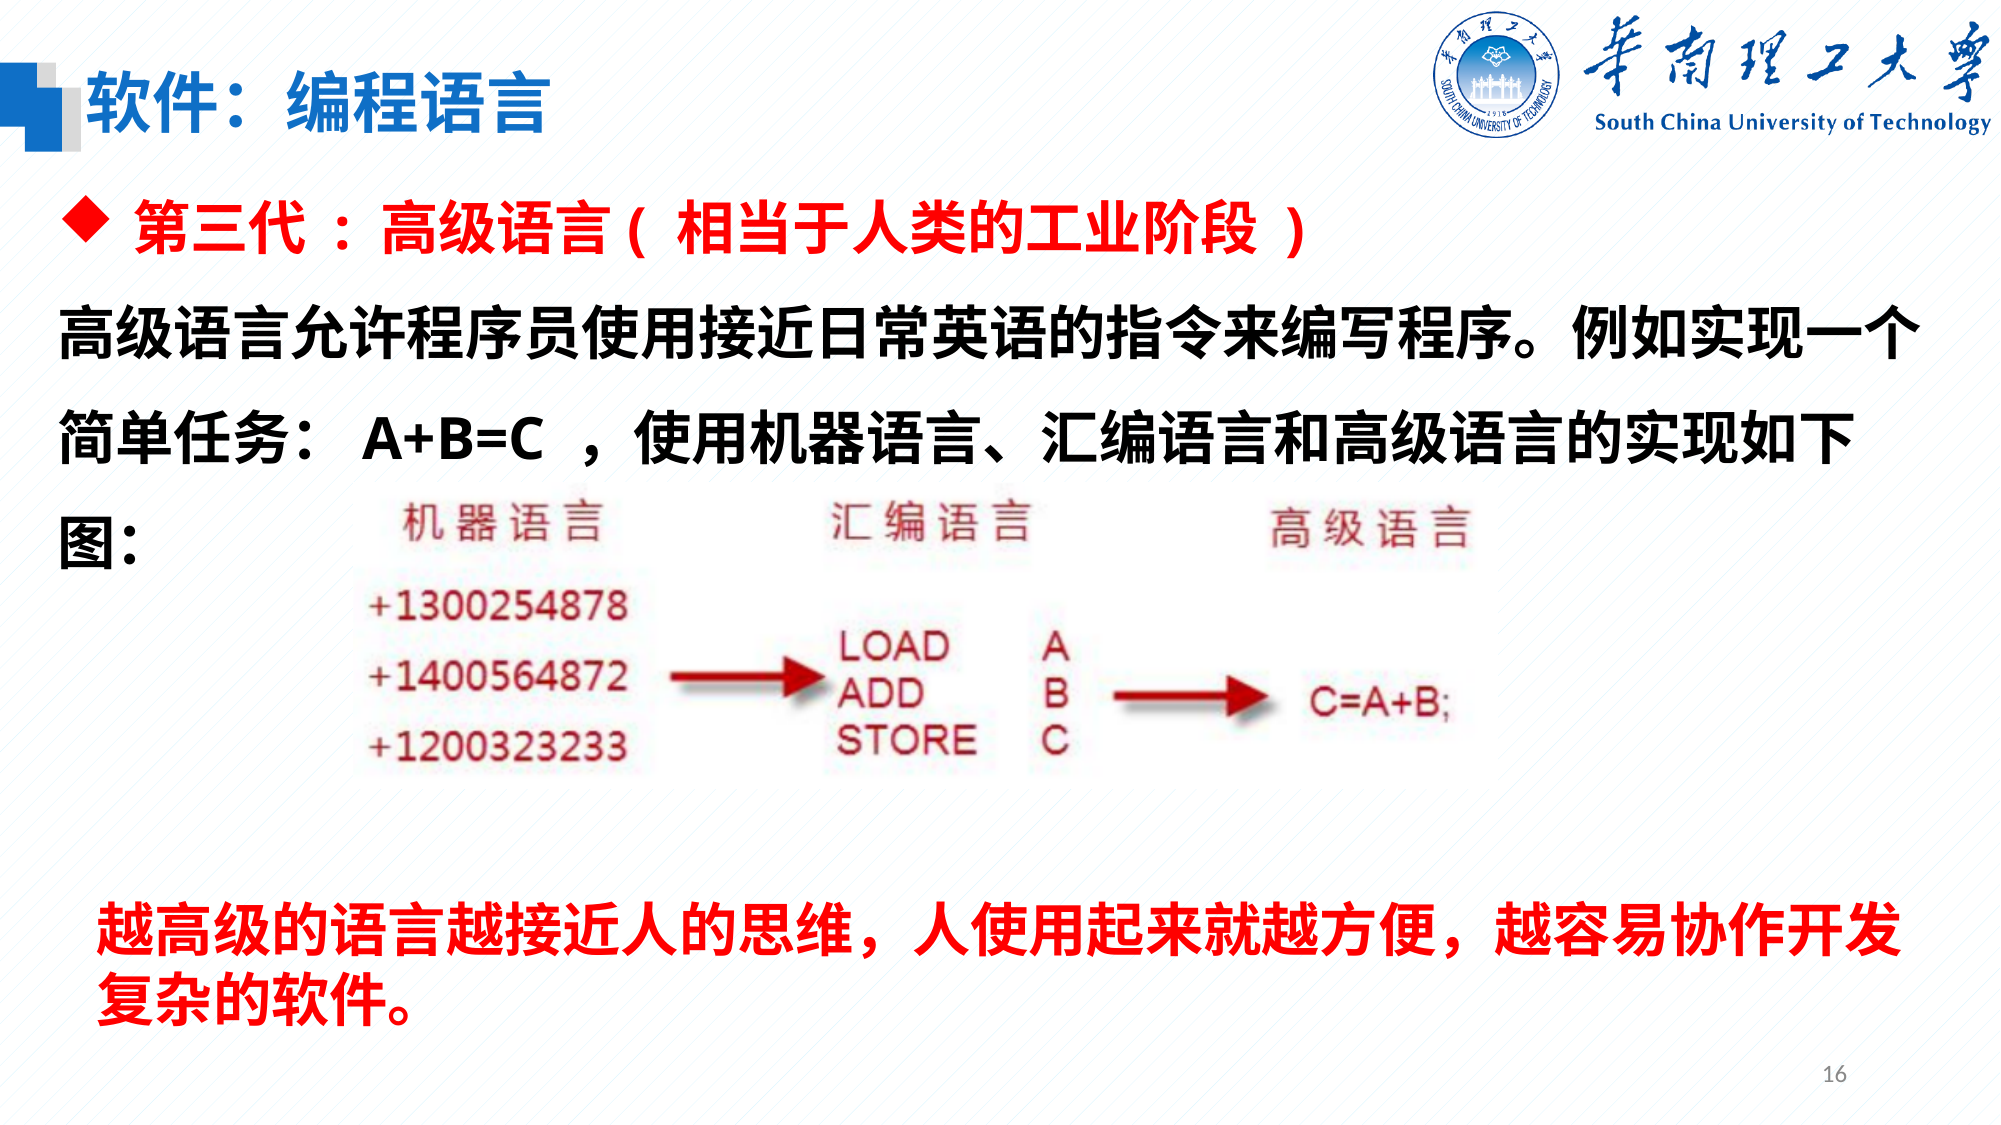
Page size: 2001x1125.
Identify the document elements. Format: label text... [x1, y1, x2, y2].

text_box 软件：编程语言 [70, 53, 1070, 149]
picture [1433, 11, 1991, 138]
slide_number 16 [1412, 1042, 1863, 1103]
picture [353, 482, 1498, 789]
text_box 第三代 : 高级语言( 相当于人类的工业阶段 ) 高级语言允许程序员使用接近日常英语的指令来编写程序。例如实现一个简单任务：A+B=C ，使用机器语言、汇编语言和高级语言的实现如下图： [42, 149, 1960, 584]
text_box 越高级的语言越接近人的思维，人使用起来就越方便，越容易协作开发复杂的软件。 [81, 885, 1923, 1041]
